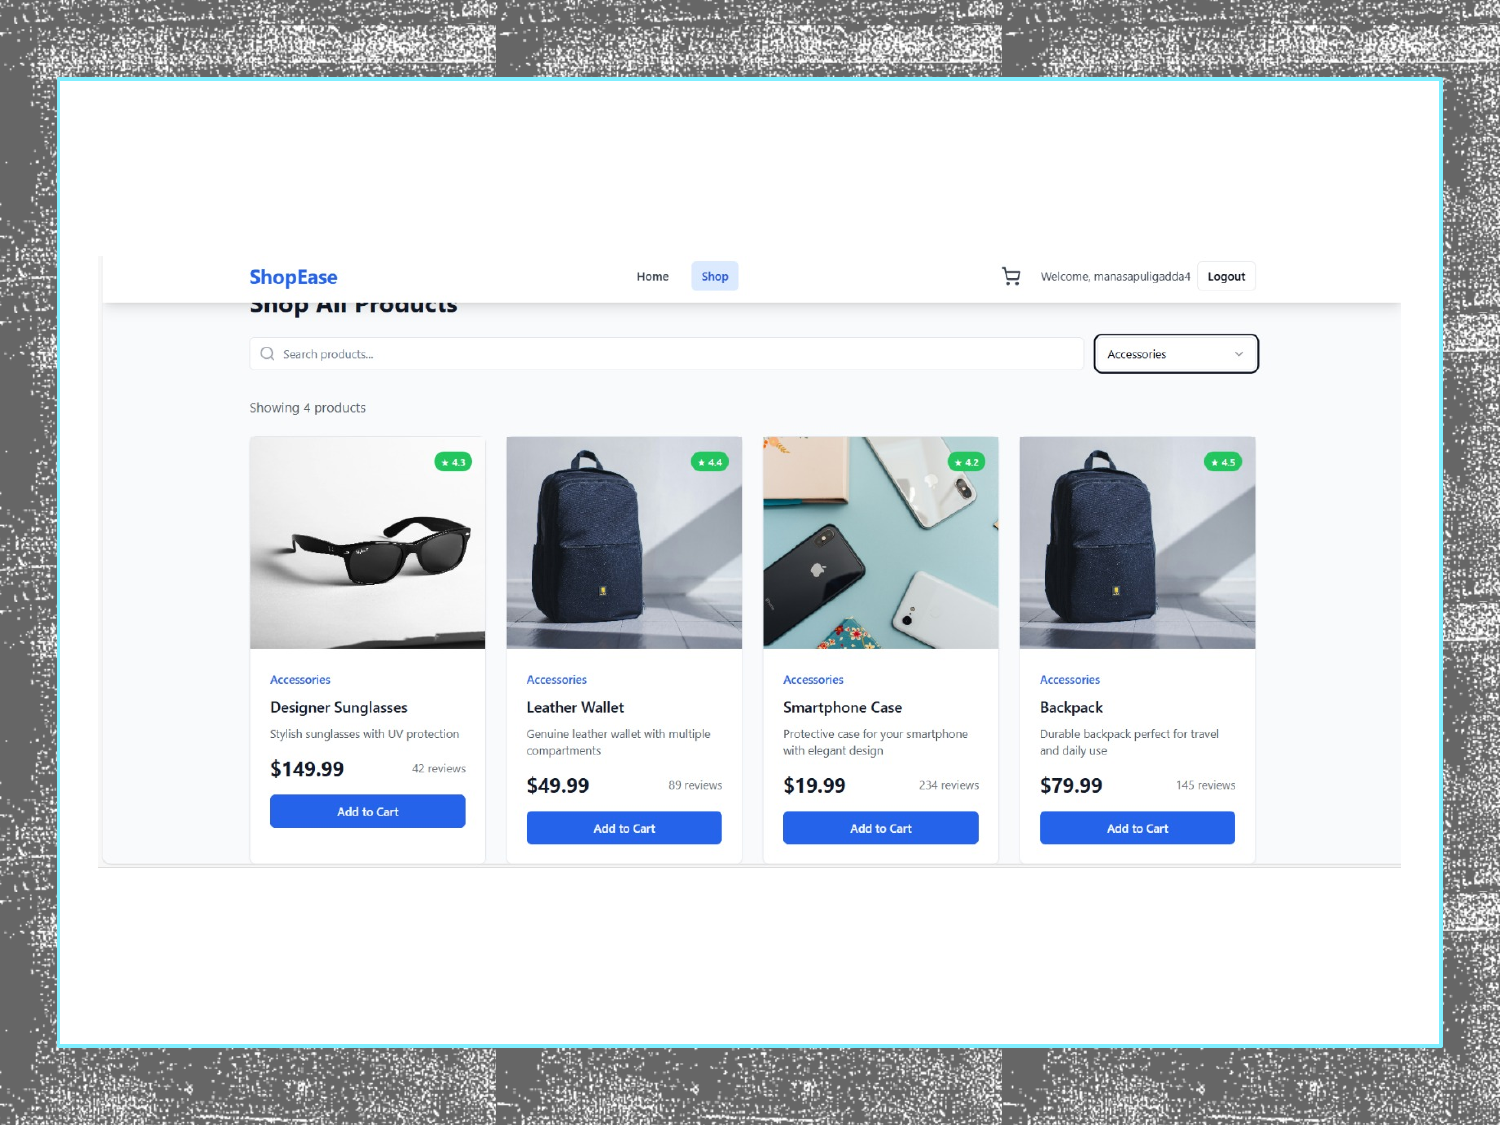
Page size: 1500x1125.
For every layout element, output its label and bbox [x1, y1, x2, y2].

picture [98, 256, 1400, 868]
text_box [0, 0, 1500, 1125]
text_box [58, 78, 1442, 1047]
